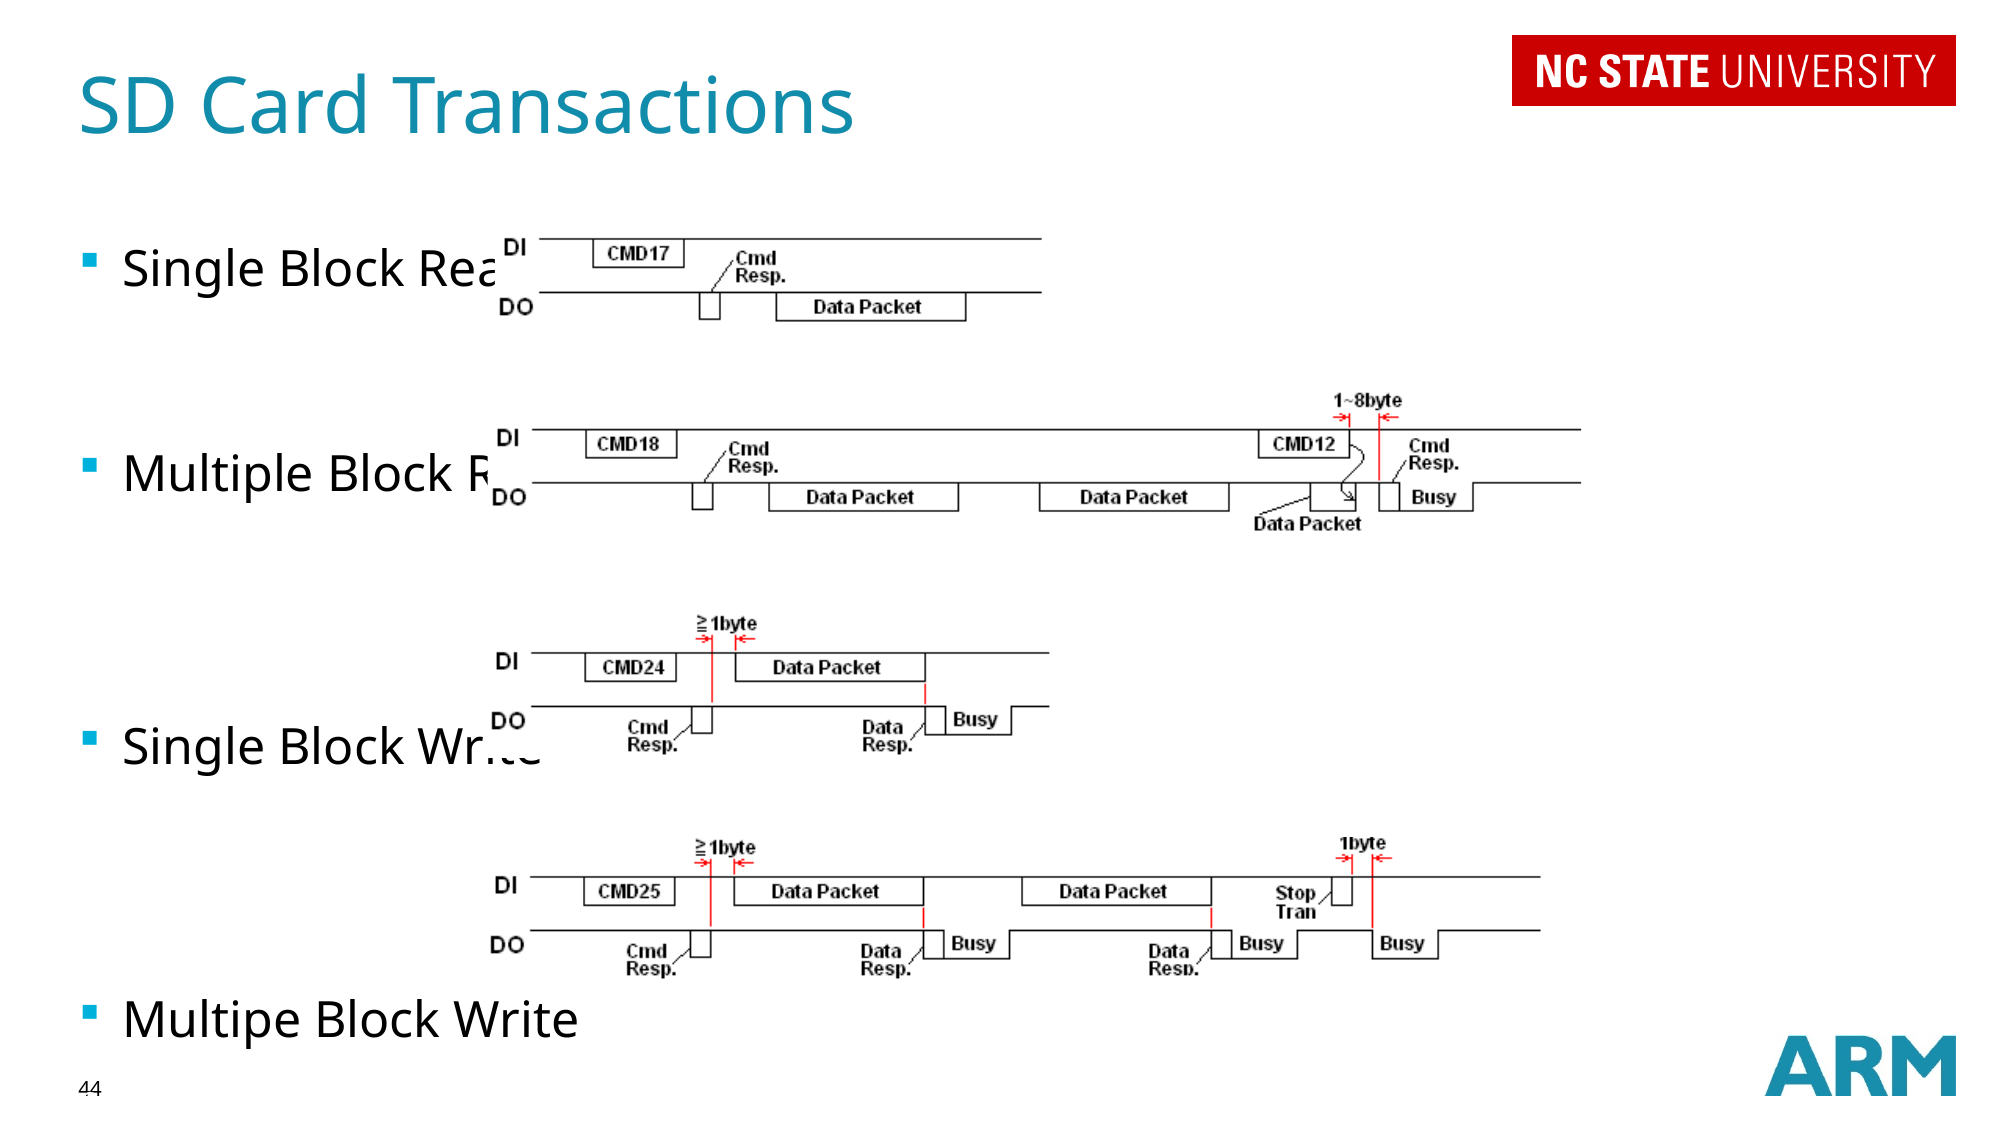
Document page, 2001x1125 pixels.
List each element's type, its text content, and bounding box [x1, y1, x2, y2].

title SD Card Transactions [78, 55, 1910, 150]
picture [485, 837, 1580, 982]
picture [1512, 35, 1956, 106]
picture [494, 229, 1042, 326]
picture [1764, 1035, 1956, 1096]
picture [486, 612, 1050, 758]
list Single Block Read Multiple Block Read Single Block Write Multipe Block Write [78, 236, 1910, 1004]
picture [487, 387, 1582, 535]
